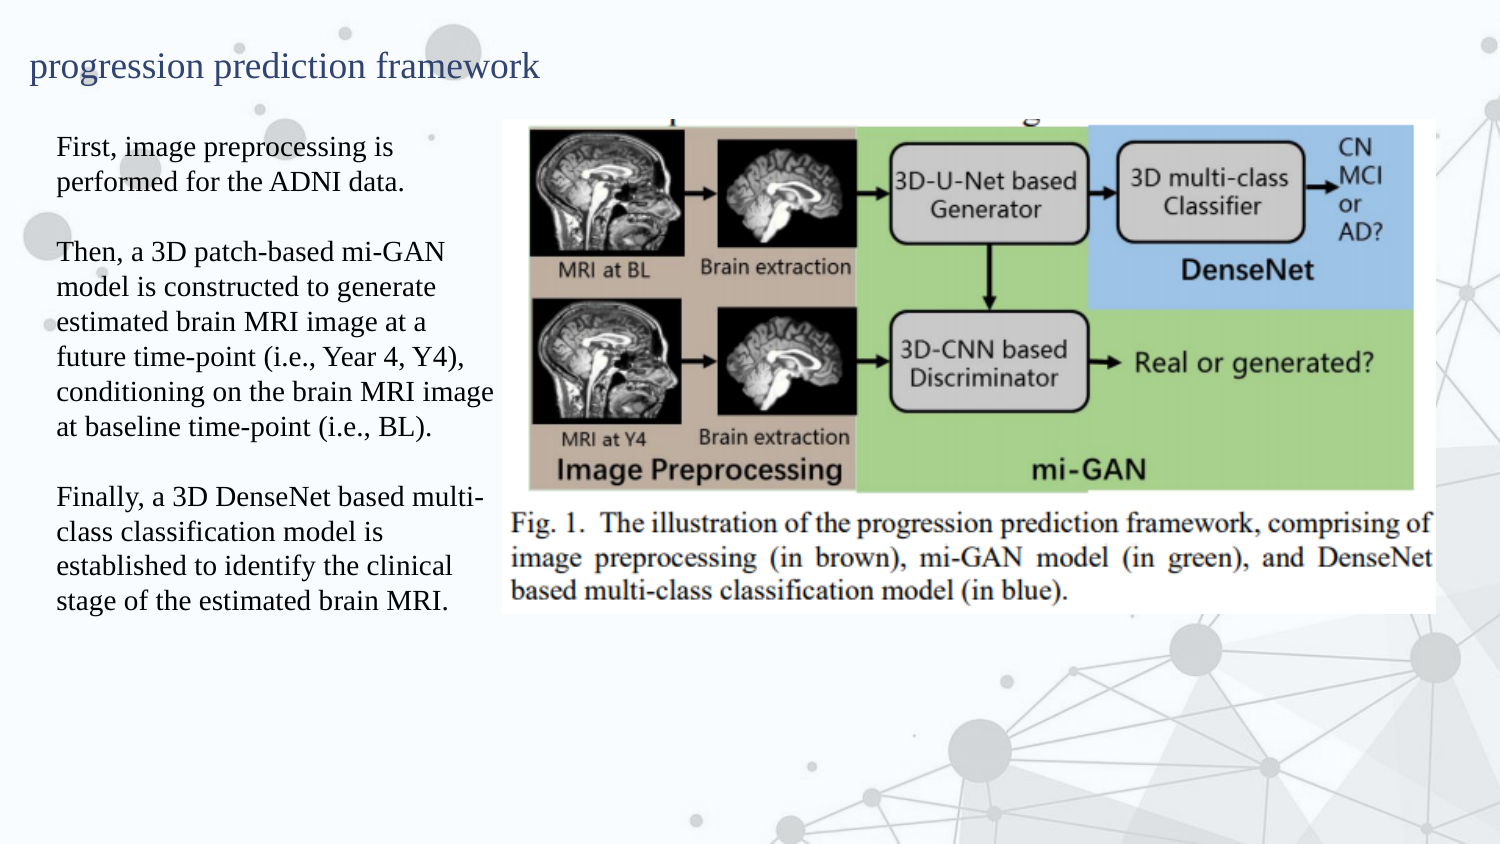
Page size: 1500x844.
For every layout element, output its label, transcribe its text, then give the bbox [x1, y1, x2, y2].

text_box First, image preprocessing is performed for the ADNI data. Then, a 3D patch-based mi-GAN model is constructed to generate estimated brain MRI image at a future time-point (i.e., Year 4, Y4), conditioning on the brain MRI image at baseline time-point (i.e., BL). Finally, a 3D DenseNet based multi-class classification model is established to identify the clinical stage of the estimated brain MRI. [41, 119, 511, 624]
picture [502, 119, 1436, 614]
text_box progression prediction framework [14, 33, 556, 94]
